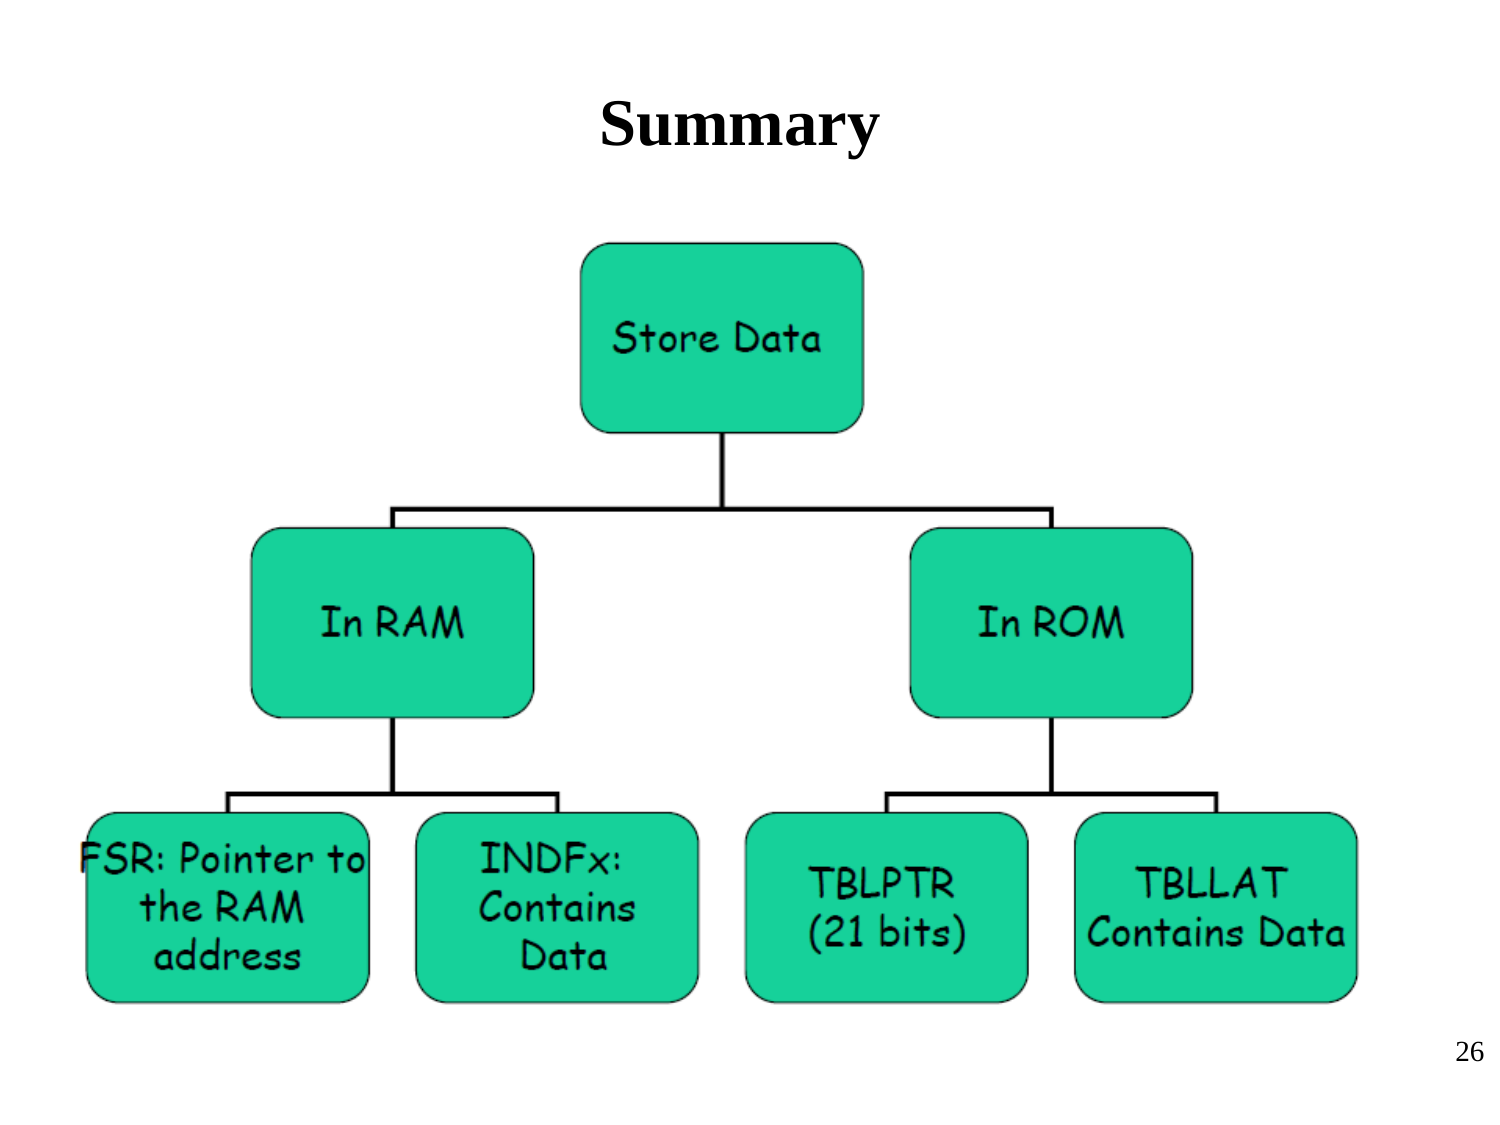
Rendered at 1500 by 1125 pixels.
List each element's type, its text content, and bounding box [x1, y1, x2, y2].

picture [73, 196, 1367, 1014]
title Summary [102, 66, 1378, 187]
slide_number 26 [1187, 1024, 1500, 1101]
